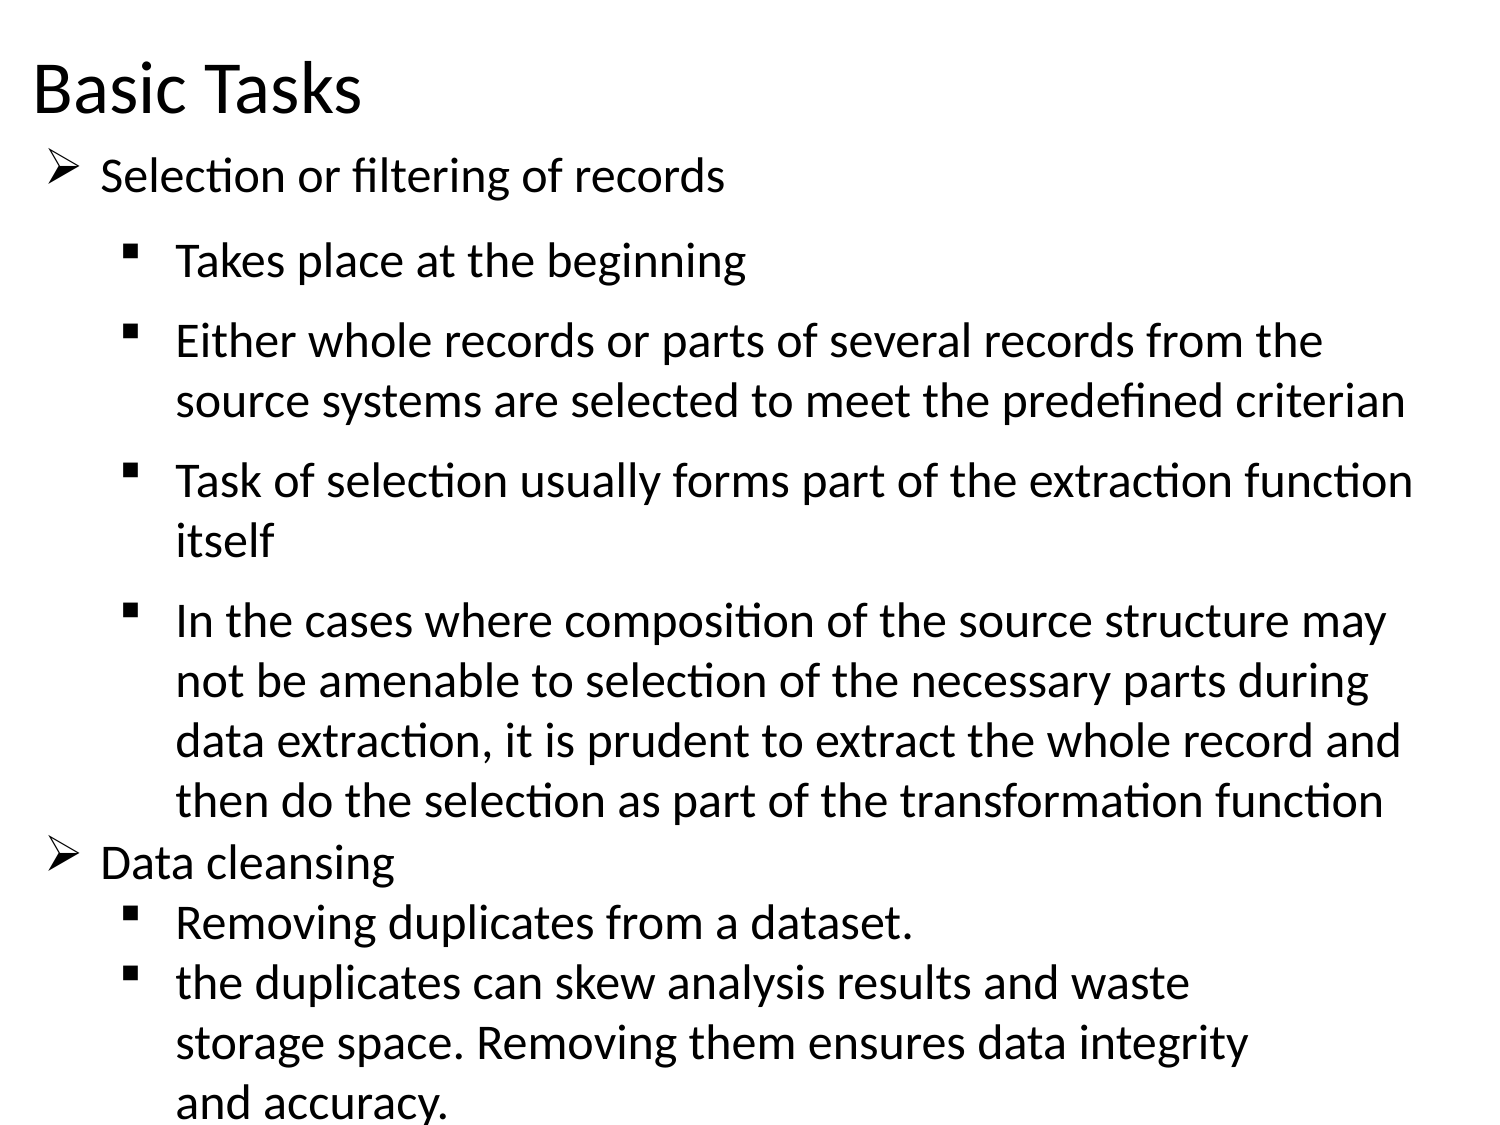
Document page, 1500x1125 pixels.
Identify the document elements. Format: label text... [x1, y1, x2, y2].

text_box Selection or filtering of records Takes place at the beginning Either whole records or parts of several records from the source systems are selected to meet the predefined criterian Task of selection usually forms part of the extraction function itself In the cases where composition of the source structure may not be amenable to selection of the necessary parts during data extraction, it is prudent to extract the whole record and then do the selection as part of the transformation function [29, 134, 1471, 835]
text_box Basic Tasks [17, 30, 1388, 136]
text_box Data cleansing Removing duplicates from a dataset. the duplicates can skew analysis results and waste storage space. Removing them ensures data integrity and accuracy. [29, 822, 1317, 1125]
